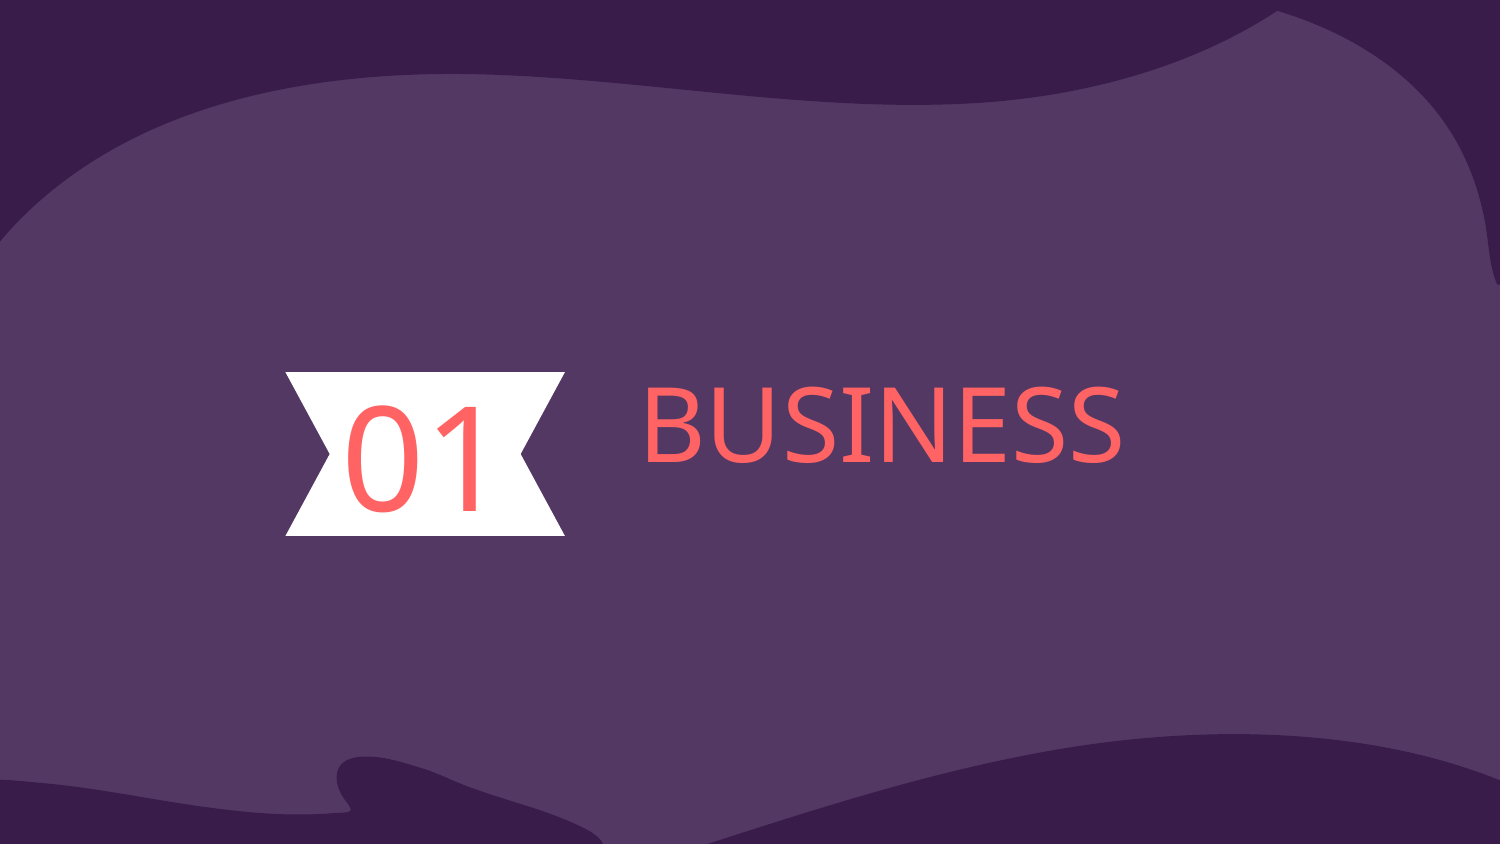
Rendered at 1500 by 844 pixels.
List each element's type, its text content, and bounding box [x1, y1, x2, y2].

title 01 [272, 343, 577, 564]
title BUSINESS [623, 223, 1305, 499]
